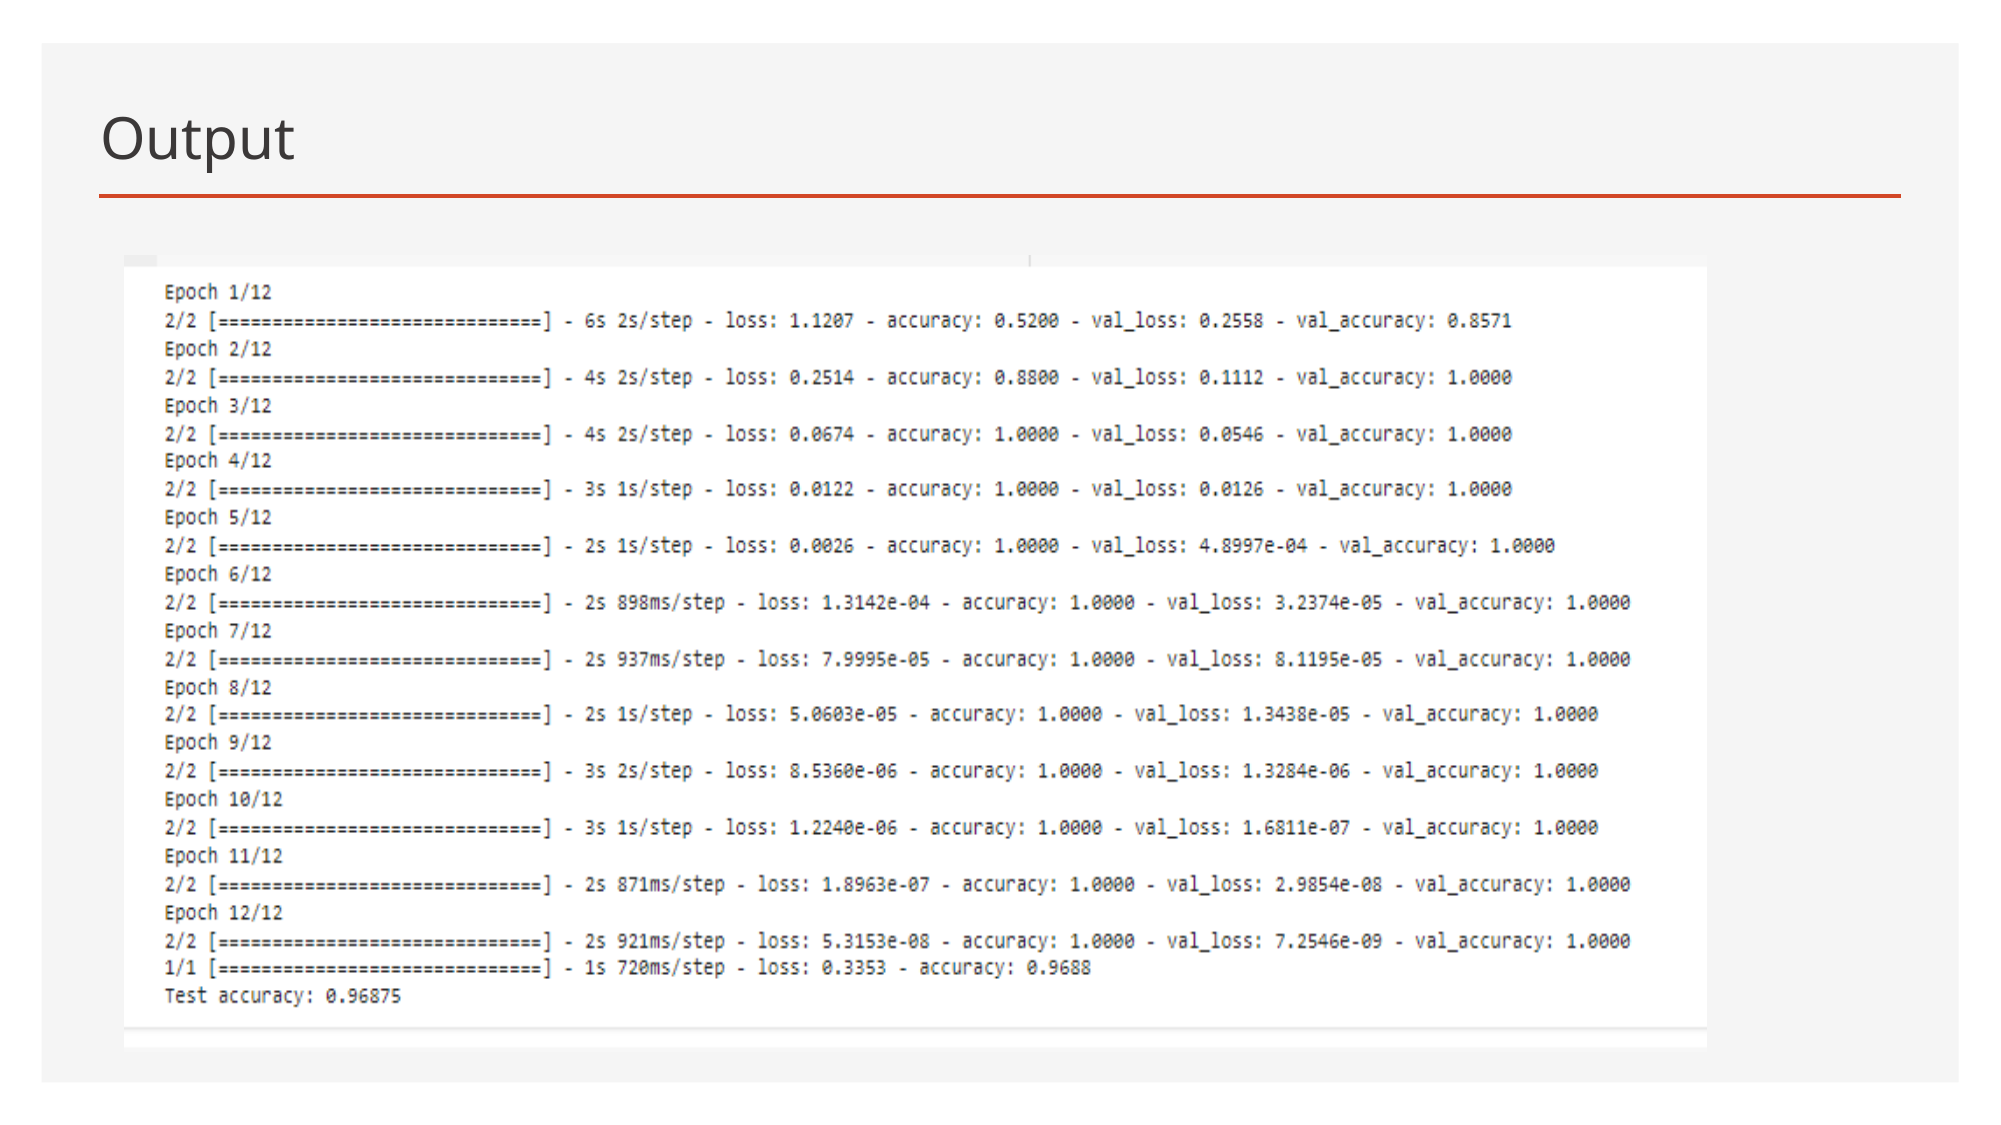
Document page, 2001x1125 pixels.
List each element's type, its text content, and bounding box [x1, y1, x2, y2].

picture [124, 255, 1707, 1052]
title Output [85, 73, 1214, 179]
